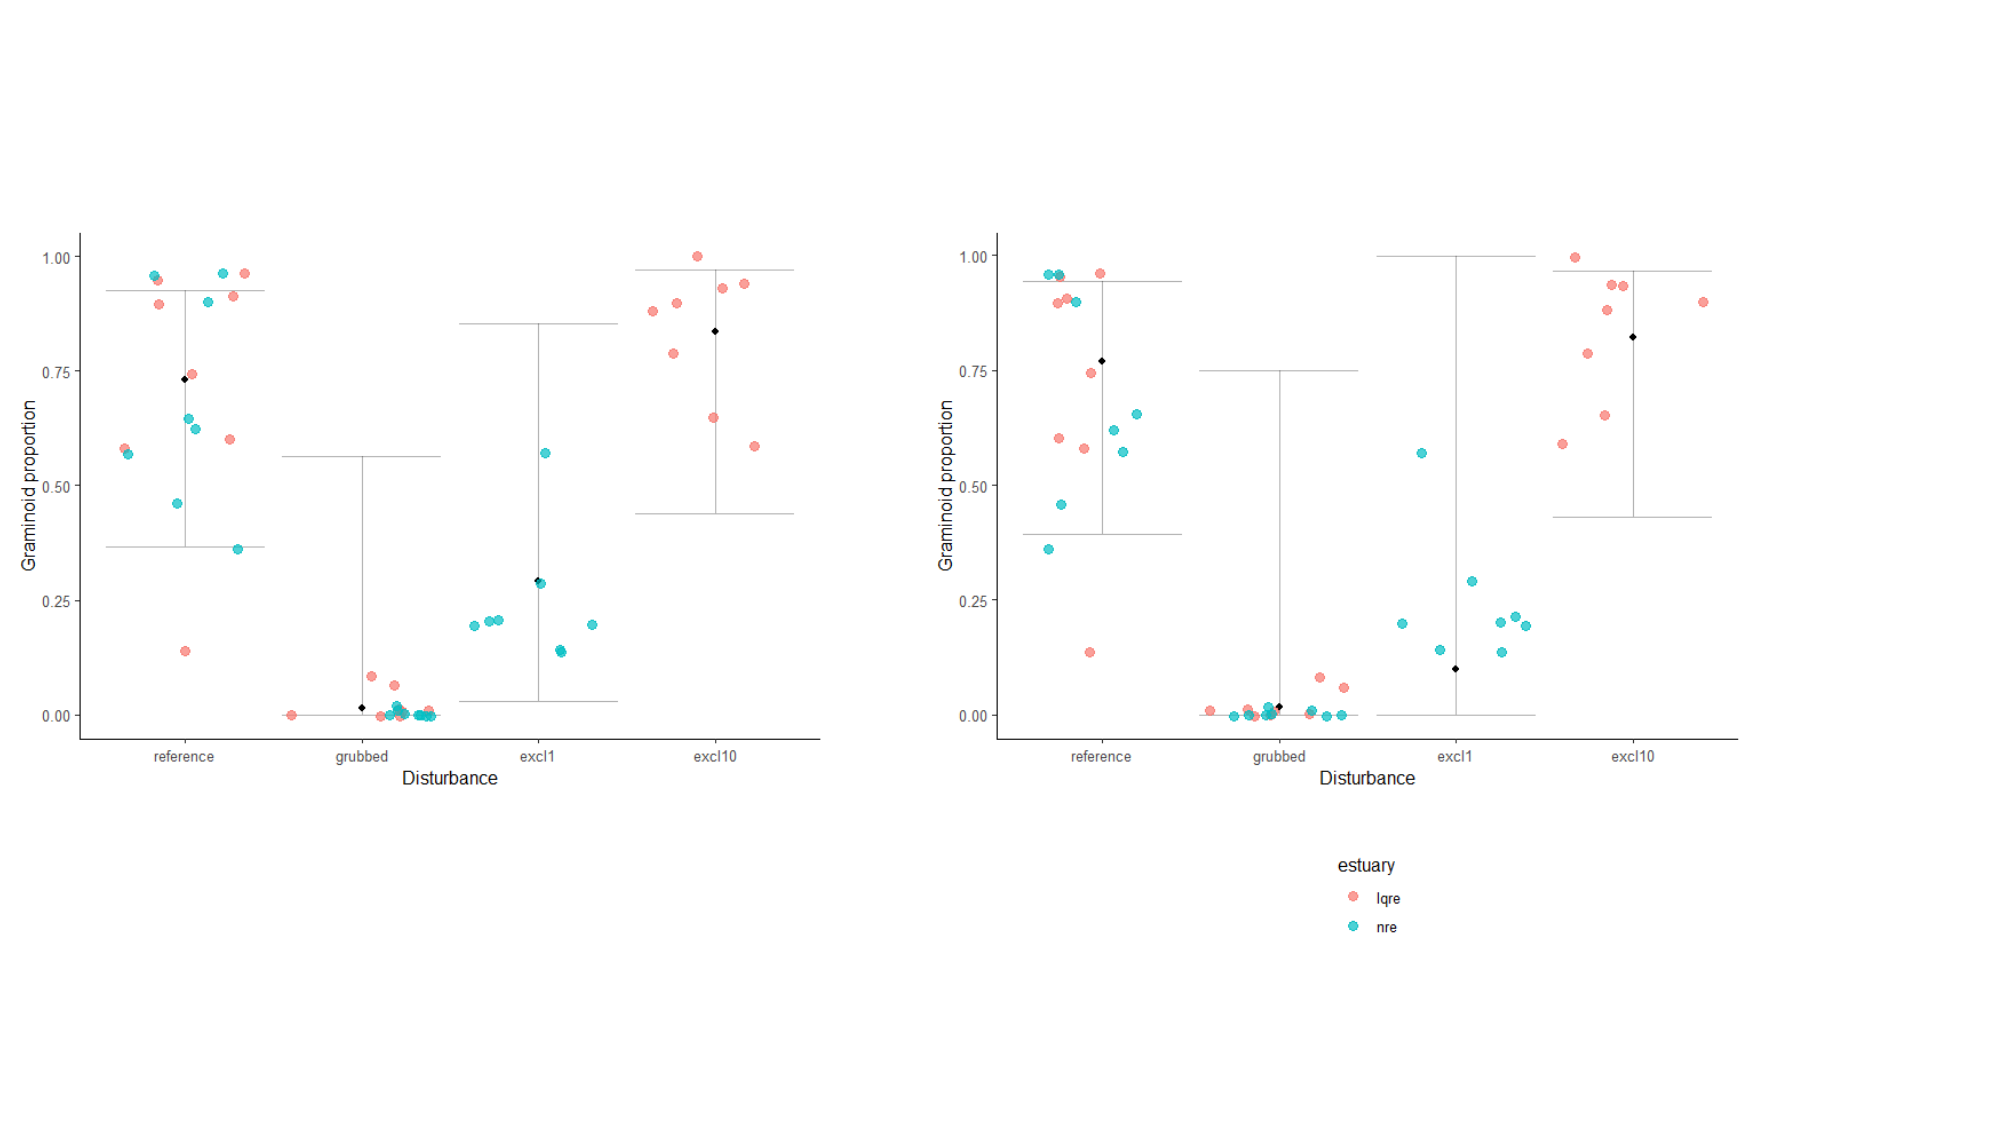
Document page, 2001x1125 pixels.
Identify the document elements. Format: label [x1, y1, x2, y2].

picture [1317, 840, 1419, 954]
text_box [11, 227, 929, 796]
picture [929, 227, 1748, 796]
